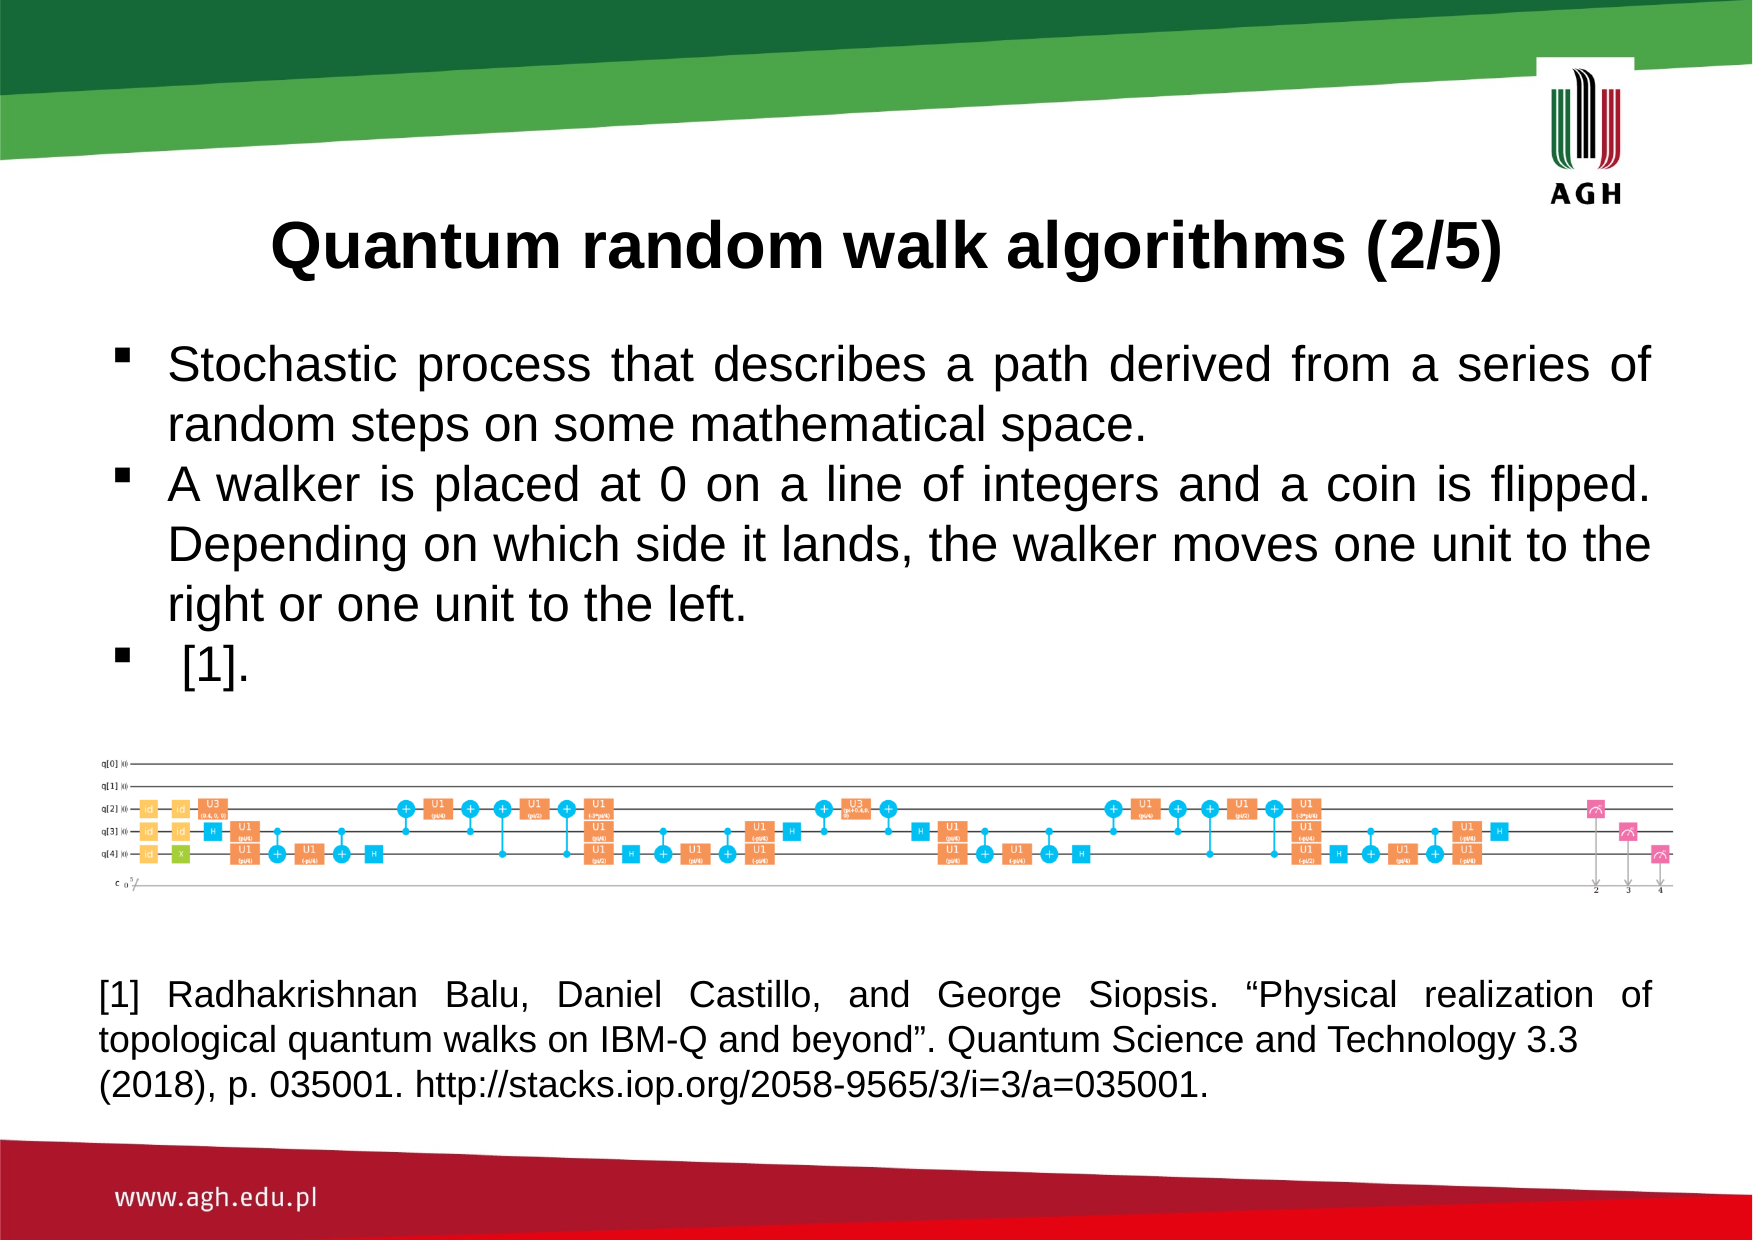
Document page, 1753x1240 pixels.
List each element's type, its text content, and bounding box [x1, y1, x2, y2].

text_box [1] Radhakrishnan Balu, Daniel Castillo, and George Siopsis. “Physical realization of topological quantum walks on IBM-Q and beyond”. Quantum Science and Technology 3.3 (2018), p. 035001. http://stacks.iop.org/2058-9565/3/i=3/a=035001. [83, 962, 1668, 1113]
picture [0, 0, 1753, 1240]
text_box Quantum random walk algorithms (2/5) [225, 194, 1549, 290]
text_box Stochastic process that describes a path derived from a series of random steps on some mathematical space. A walker is placed at 0 on a line of integers and a coin is flipped. Depending on which side it lands, the walker moves one unit to the right or one unit to the left. [1]. [96, 324, 1668, 700]
text_box [60, 1151, 357, 1223]
